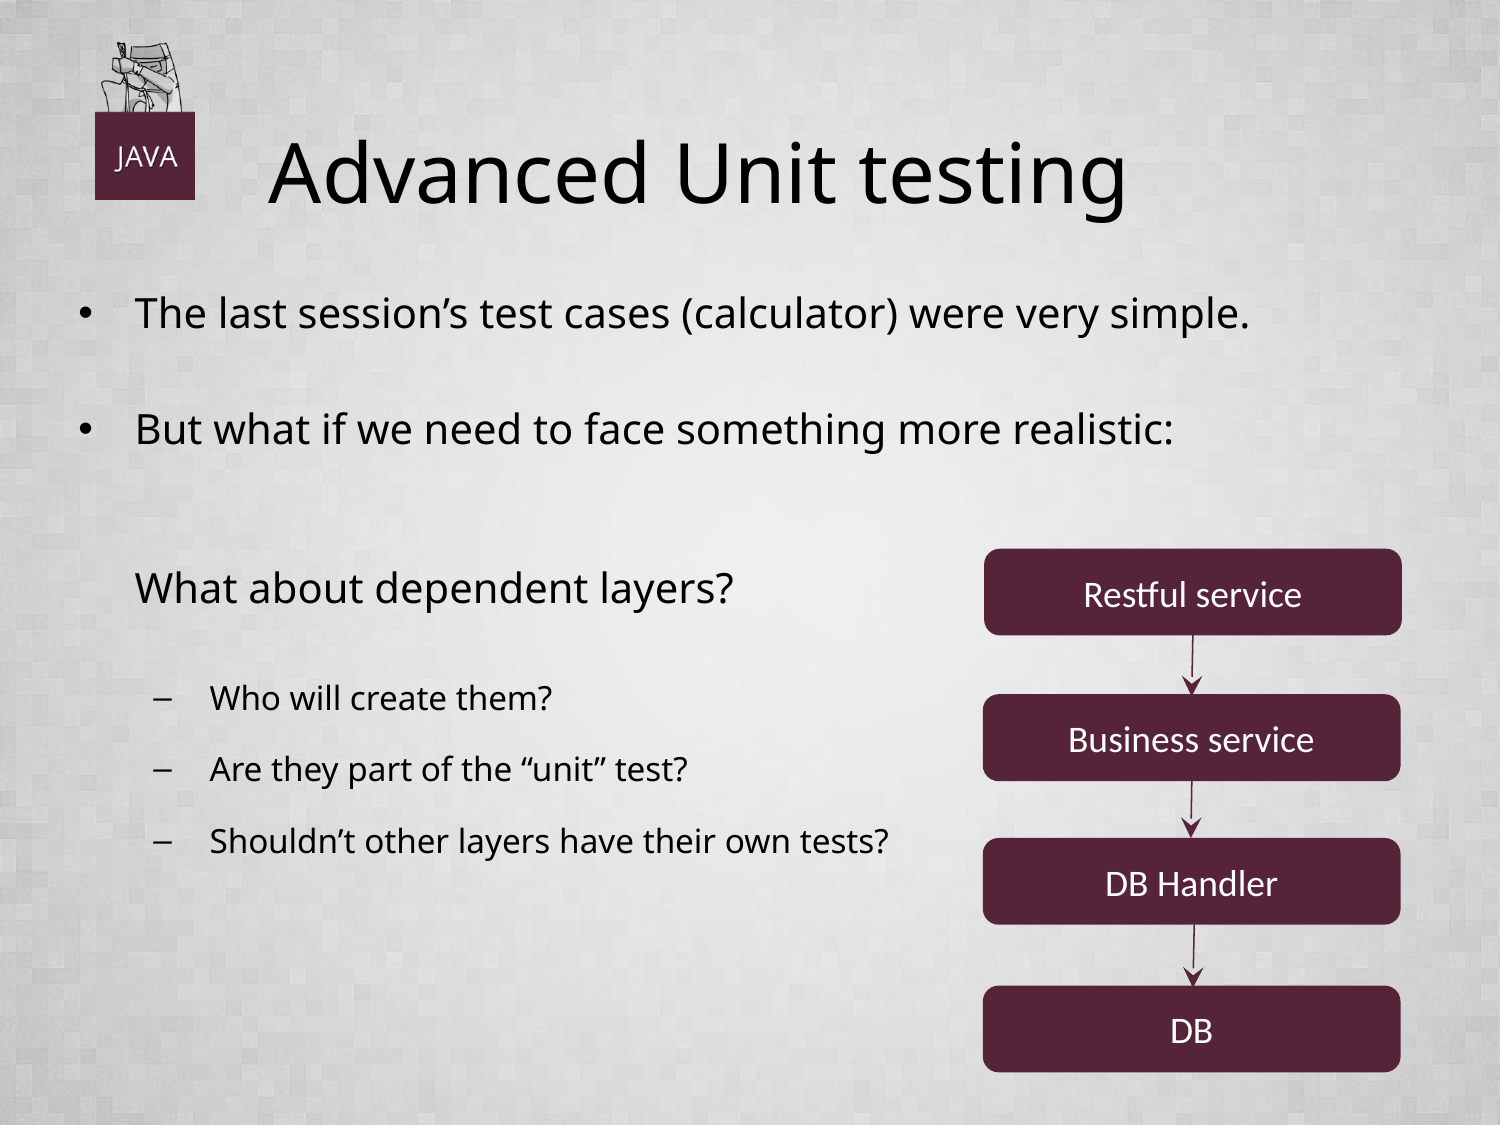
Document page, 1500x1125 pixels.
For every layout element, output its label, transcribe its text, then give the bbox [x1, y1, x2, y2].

picture [0, 0, 1500, 1125]
text_box Restful service [986, 550, 1400, 634]
text_box DB [984, 987, 1399, 1071]
text_box DB Handler [984, 840, 1399, 923]
text_box The last session’s test cases (calculator) were very simple. But what if we need to face something more realistic: What about dependent layers? Who will create them? Are they part of the “unit” test? Shouldn’t other layers have their own tests? [63, 279, 1398, 705]
title Advanced Unit testing [253, 75, 1500, 265]
text_box Business service [984, 696, 1399, 780]
